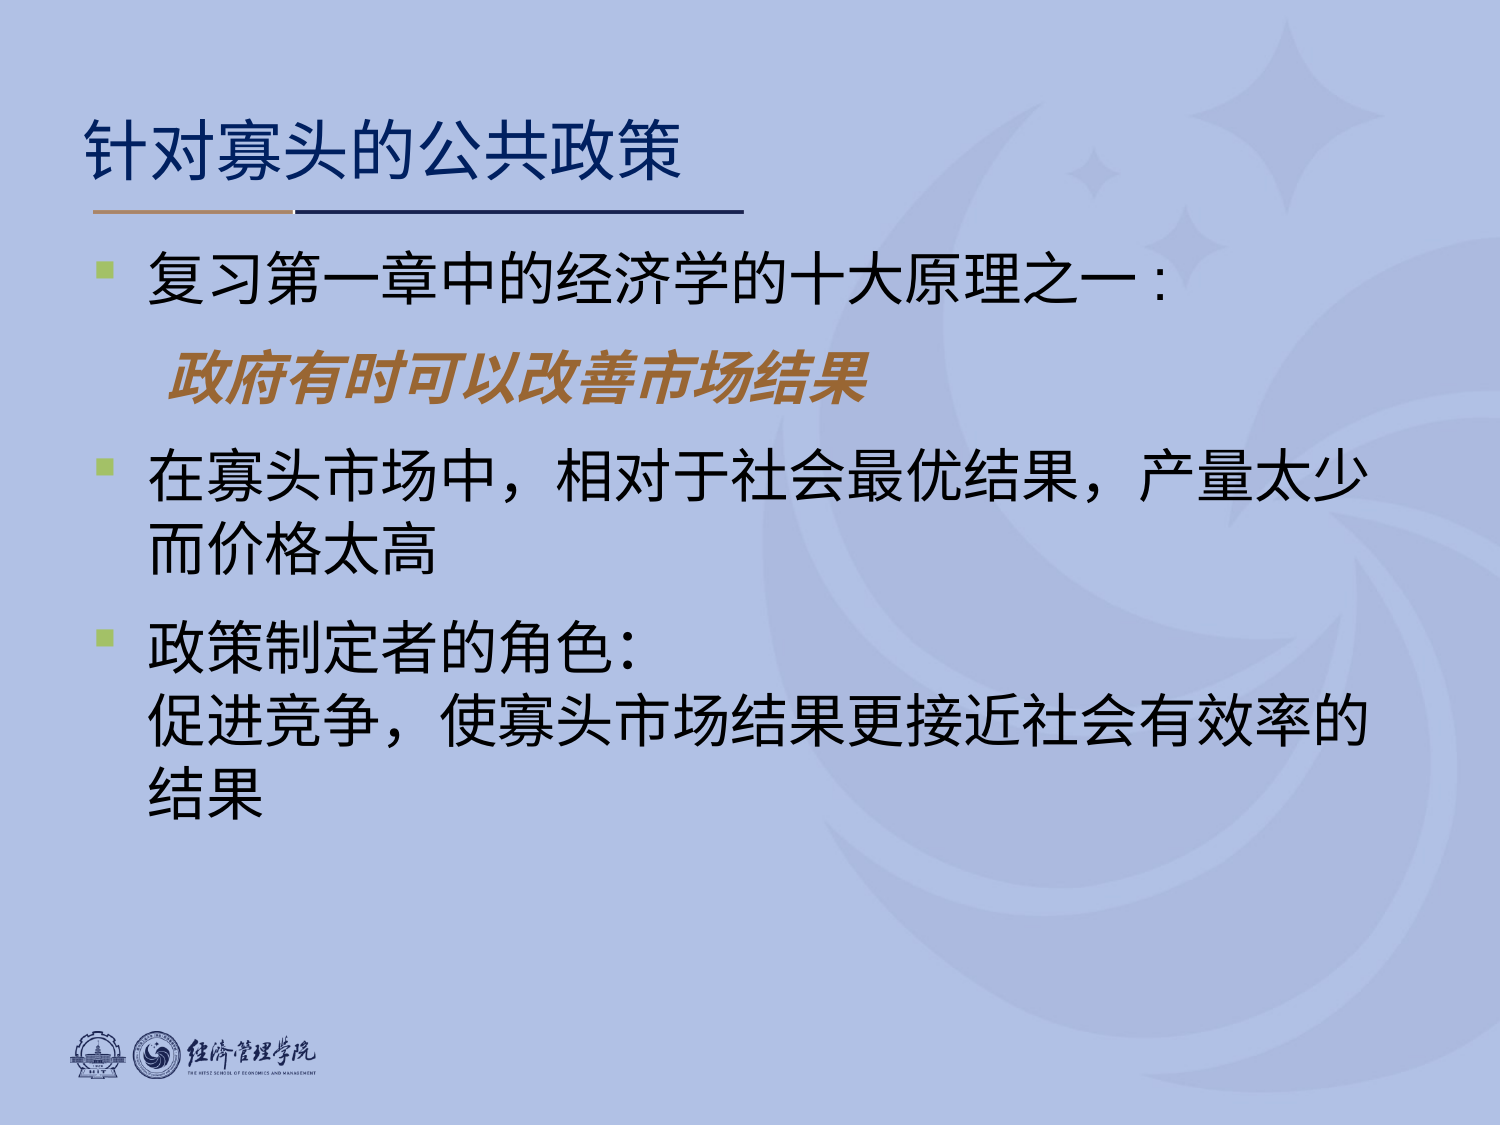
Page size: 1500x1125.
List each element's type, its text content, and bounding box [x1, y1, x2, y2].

picture [0, 0, 1500, 1125]
text_box 针对寡头的公共政策 [68, 101, 699, 197]
text_box 复习第一章中的经济学的十大原理之一: 政府有时可以改善市场结果 在寡头市场中，相对于社会最优结果，产量太少而价格太高 政策制定者的角色： 促进竞争，使寡头市场结果更接近社会有效率的结果 [76, 231, 1427, 1032]
